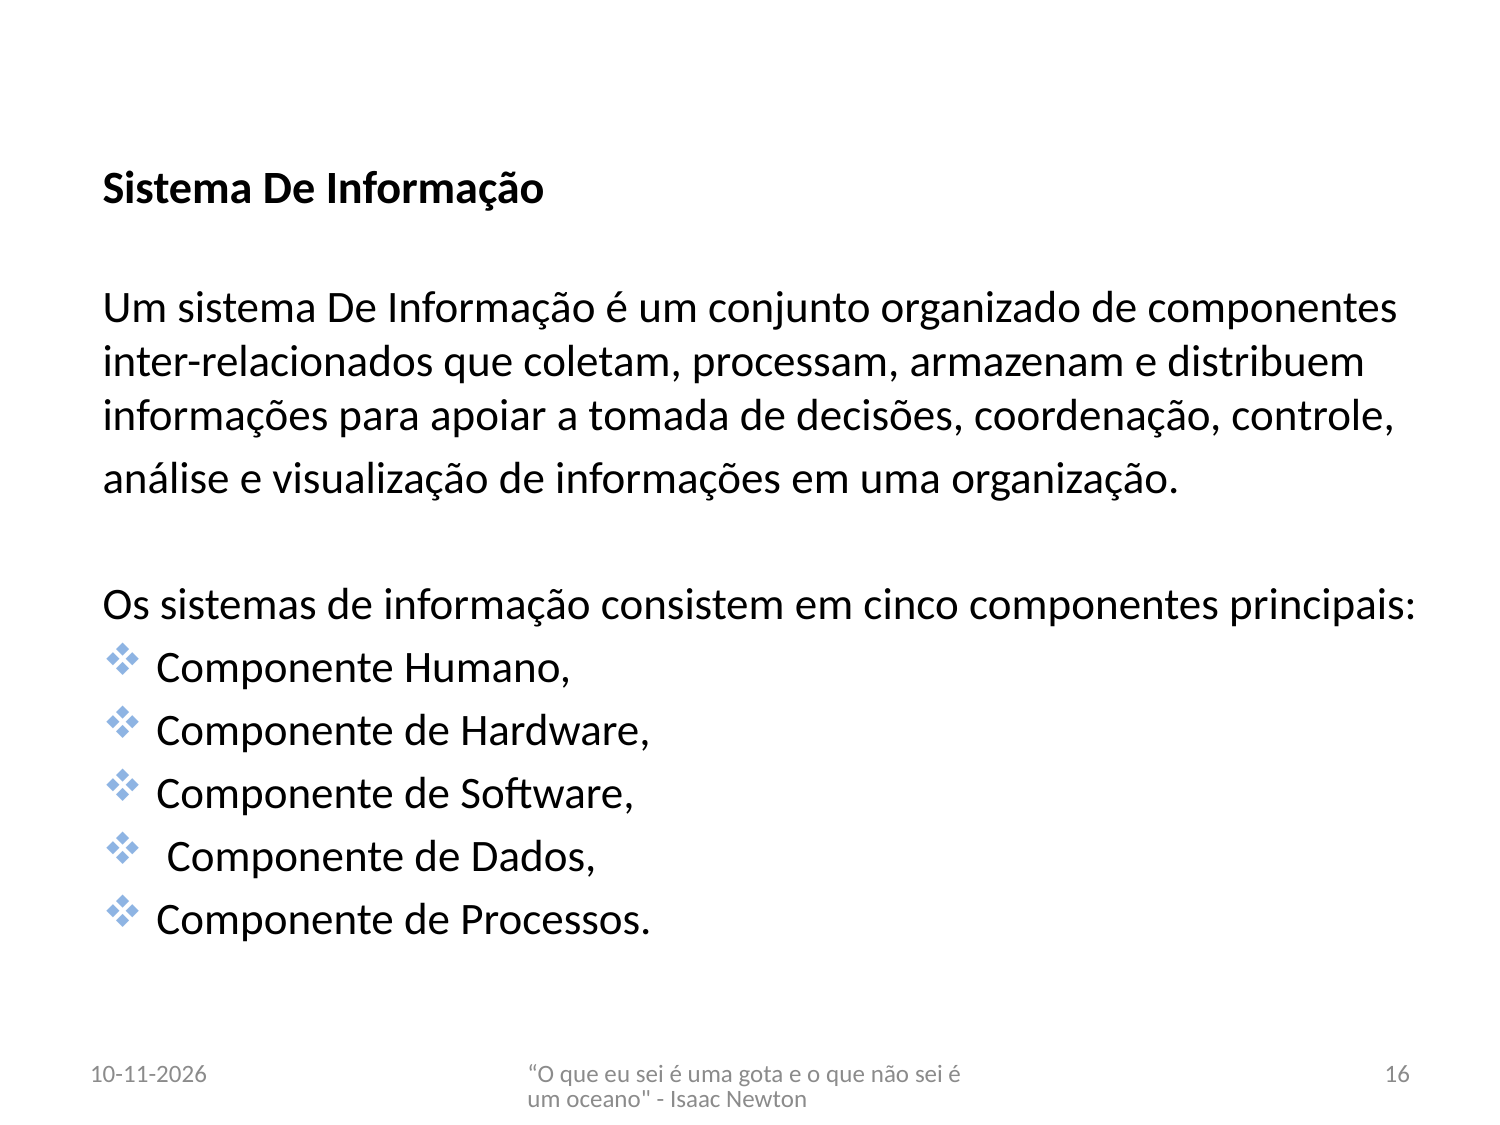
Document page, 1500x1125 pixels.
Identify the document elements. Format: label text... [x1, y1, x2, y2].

footer “O que eu sei é uma gota e o que não sei é um oceano" - Isaac Newton [512, 1042, 988, 1103]
list Sistema De Informação Um sistema De Informação é um conjunto organizado de componentes inter-relacionados que coletam, processam, armazenam e distribuem informações para apoiar a tomada de decisões, coordenação, controle, análise e visualização de informações em uma organização. Os sistemas de informação consistem em cinco componentes principais: Componente Humano, Componente de Hardware, Componente de Software, Componente de Dados, Componente de Processos. [87, 149, 1438, 1000]
slide_number 16 [1074, 1042, 1425, 1103]
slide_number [75, 1042, 425, 1103]
